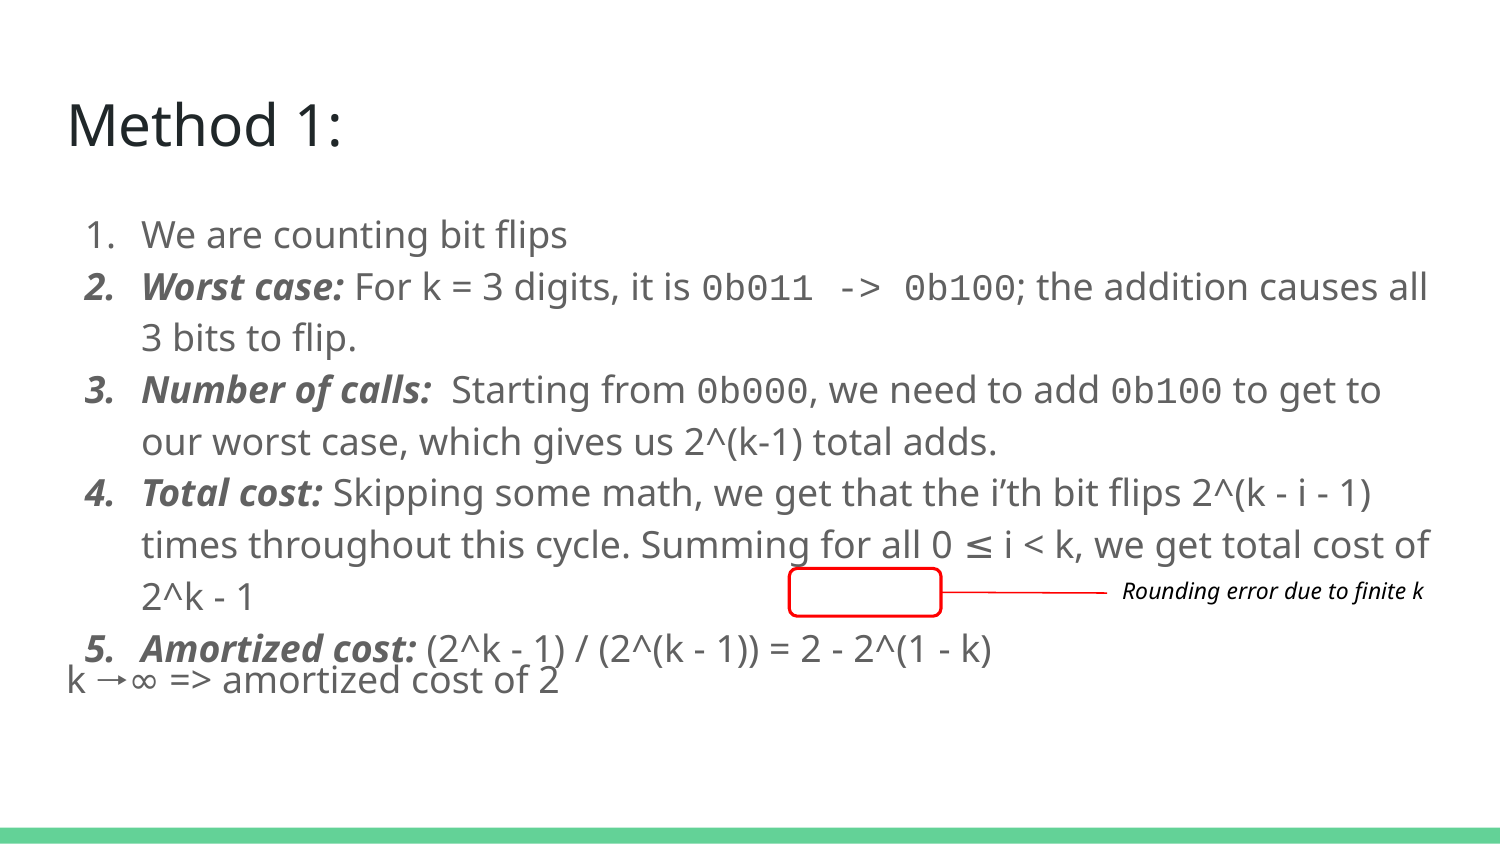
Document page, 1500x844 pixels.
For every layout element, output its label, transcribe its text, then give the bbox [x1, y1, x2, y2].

list We are counting bit flips Worst case: For k = 3 digits, it is 0b011 -> 0b100; the addition causes all 3 bits to flip. Number of calls: Starting from 0b000, we need to add 0b100 to get to our worst case, which gives us 2^(k-1) total adds. Total cost: Skipping some math, we get that the i’th bit flips 2^(k - i - 1) times throughout this cycle. Summing for all 0 ≤ i < k, we get total cost of 2^k - 1 Amortized cost: (2^k - 1) / (2^(k - 1)) = 2 - 2^(1 - k) [51, 189, 1449, 634]
text_box [789, 568, 942, 617]
title Method 1: [51, 72, 1449, 167]
text_box k 🠒∞ => amortized cost of 2 [51, 633, 916, 706]
text_box Rounding error due to finite k [1107, 561, 1483, 623]
